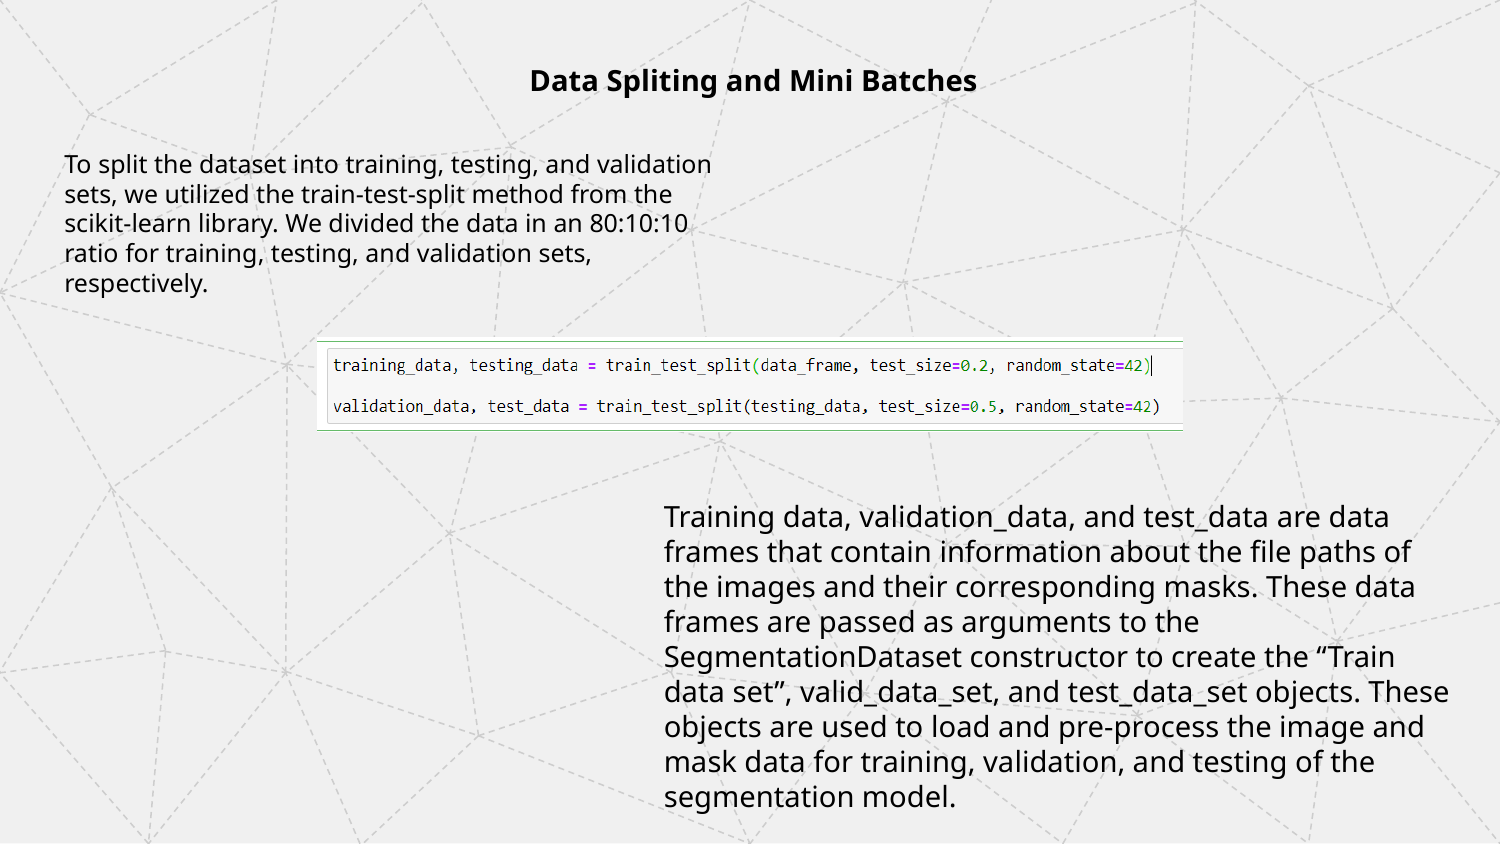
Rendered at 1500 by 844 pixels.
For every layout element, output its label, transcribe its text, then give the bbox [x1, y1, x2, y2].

text_box Data Spliting and Mini Batches [489, 55, 1011, 140]
text_box Training data, validation_data, and test_data are data frames that contain information about the file paths of the images and their corresponding masks. These data frames are passed as arguments to the SegmentationDataset constructor to create the “Train data set”, valid_data_set, and test_data_set objects. These objects are used to load and pre-process the image and mask data for training, validation, and testing of the segmentation model. [649, 490, 1468, 821]
picture [317, 337, 1183, 432]
text_box To split the dataset into training, testing, and validation sets, we utilized the train-test-split method from the scikit-learn library. We divided the data in an 80:10:10 ratio for training, testing, and validation sets, respectively. [49, 140, 752, 306]
